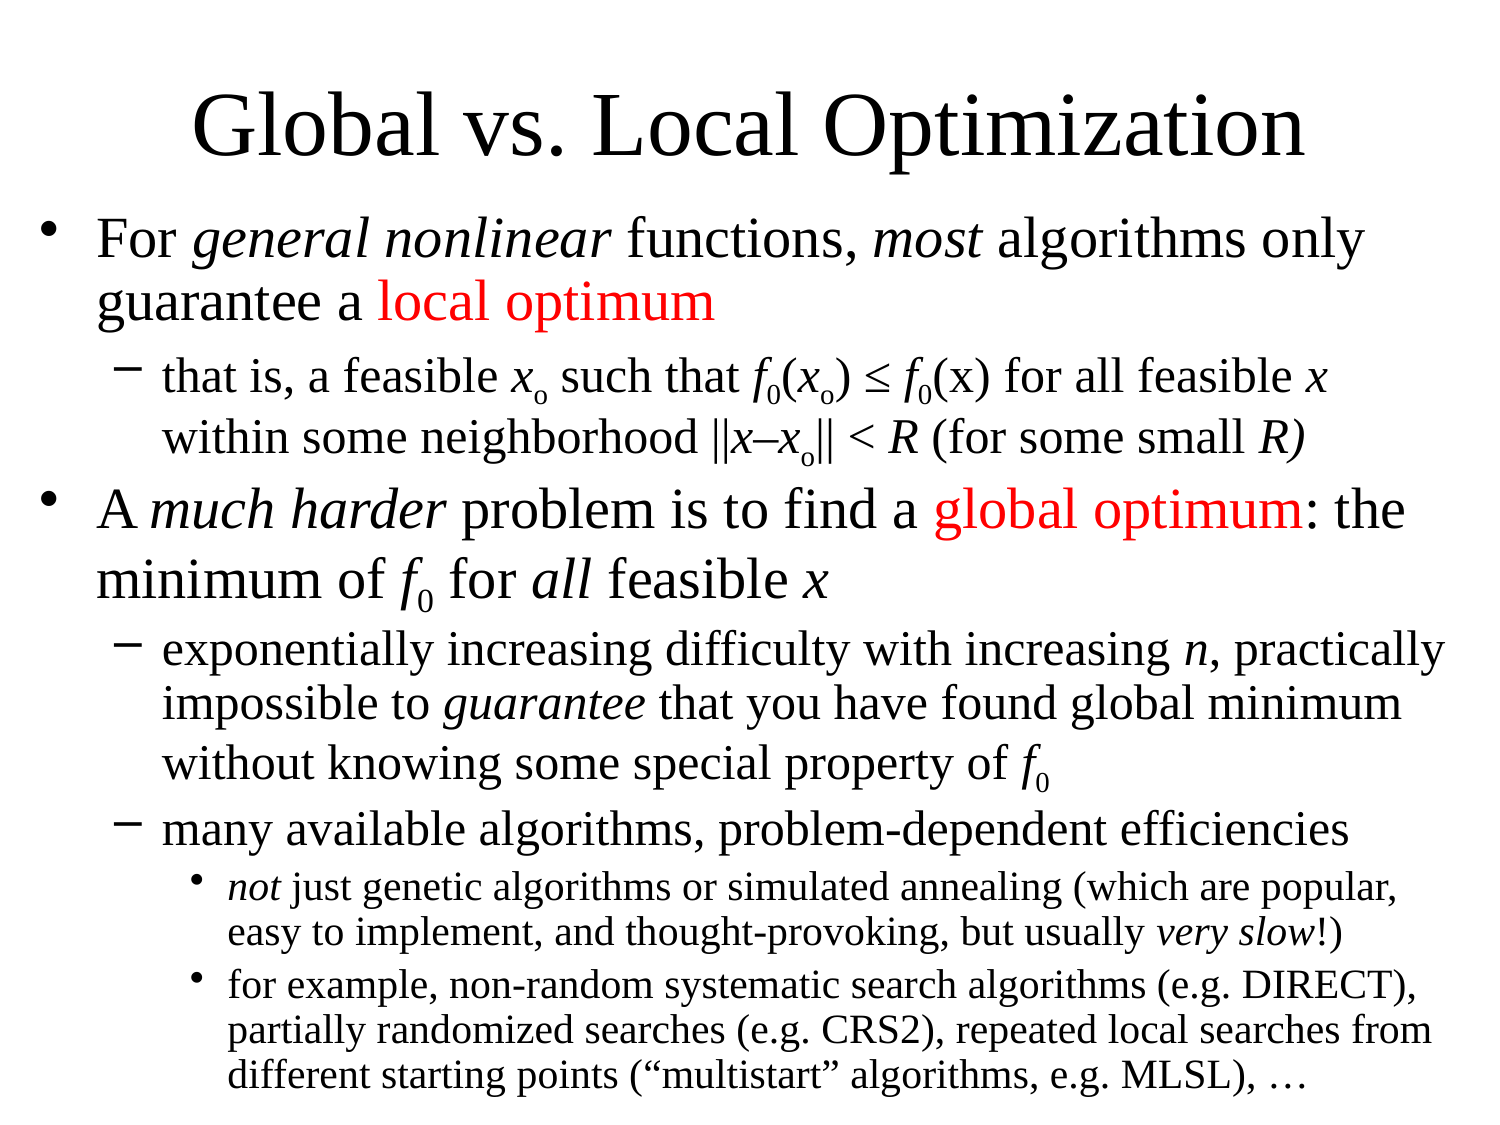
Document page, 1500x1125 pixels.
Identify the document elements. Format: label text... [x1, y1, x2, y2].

title Global vs. Local Optimization [112, 37, 1388, 200]
list For general nonlinear functions, most algorithms only guarantee a local optimum that is, a feasible xo such that f0(xo) ≤ f0(x) for all feasible x within some neighborhood ||x–xo|| < R (for some small R) A much harder problem is to find a global optimum: the minimum of f0 for all feasible x exponentially increasing difficulty with increasing n, practically impossible to guarantee that you have found global minimum without knowing some special property of f0 many available algorithms, problem-dependent efficiencies not just genetic algorithms or simulated annealing (which are popular, easy to implement, and thought-provoking, but usually very slow!) for example, non-random systematic search algorithms (e.g. DIRECT), partially randomized searches (e.g. CRS2), repeated local searches from different starting points (“multistart” algorithms, e.g. MLSL), … [24, 200, 1463, 1075]
